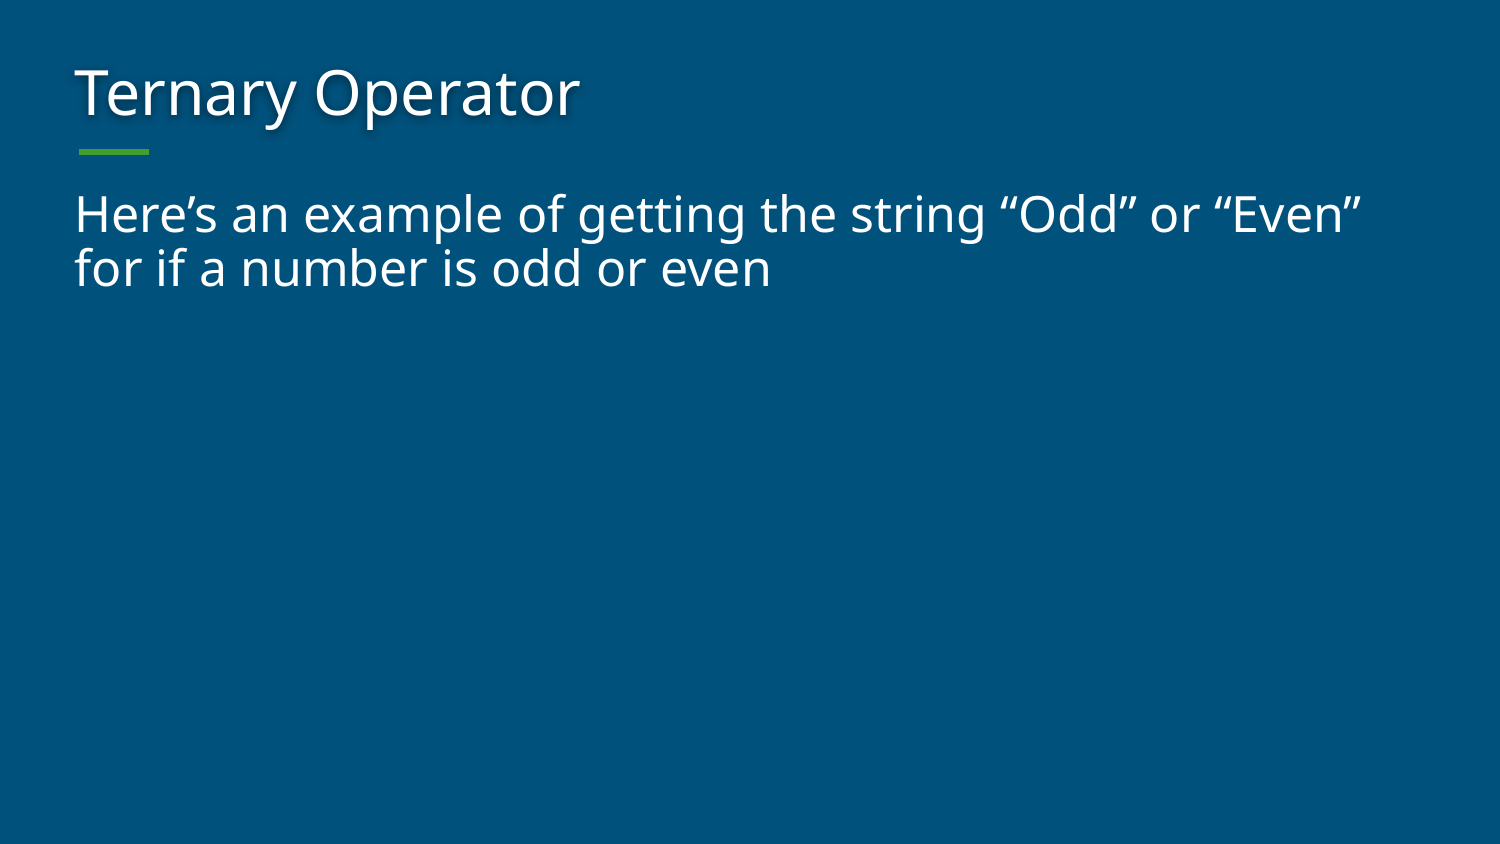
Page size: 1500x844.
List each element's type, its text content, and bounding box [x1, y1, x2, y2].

title Ternary Operator [63, 39, 1437, 152]
list Here’s an example of getting the string “Odd” or “Even” for if a number is odd or even [63, 183, 1437, 750]
